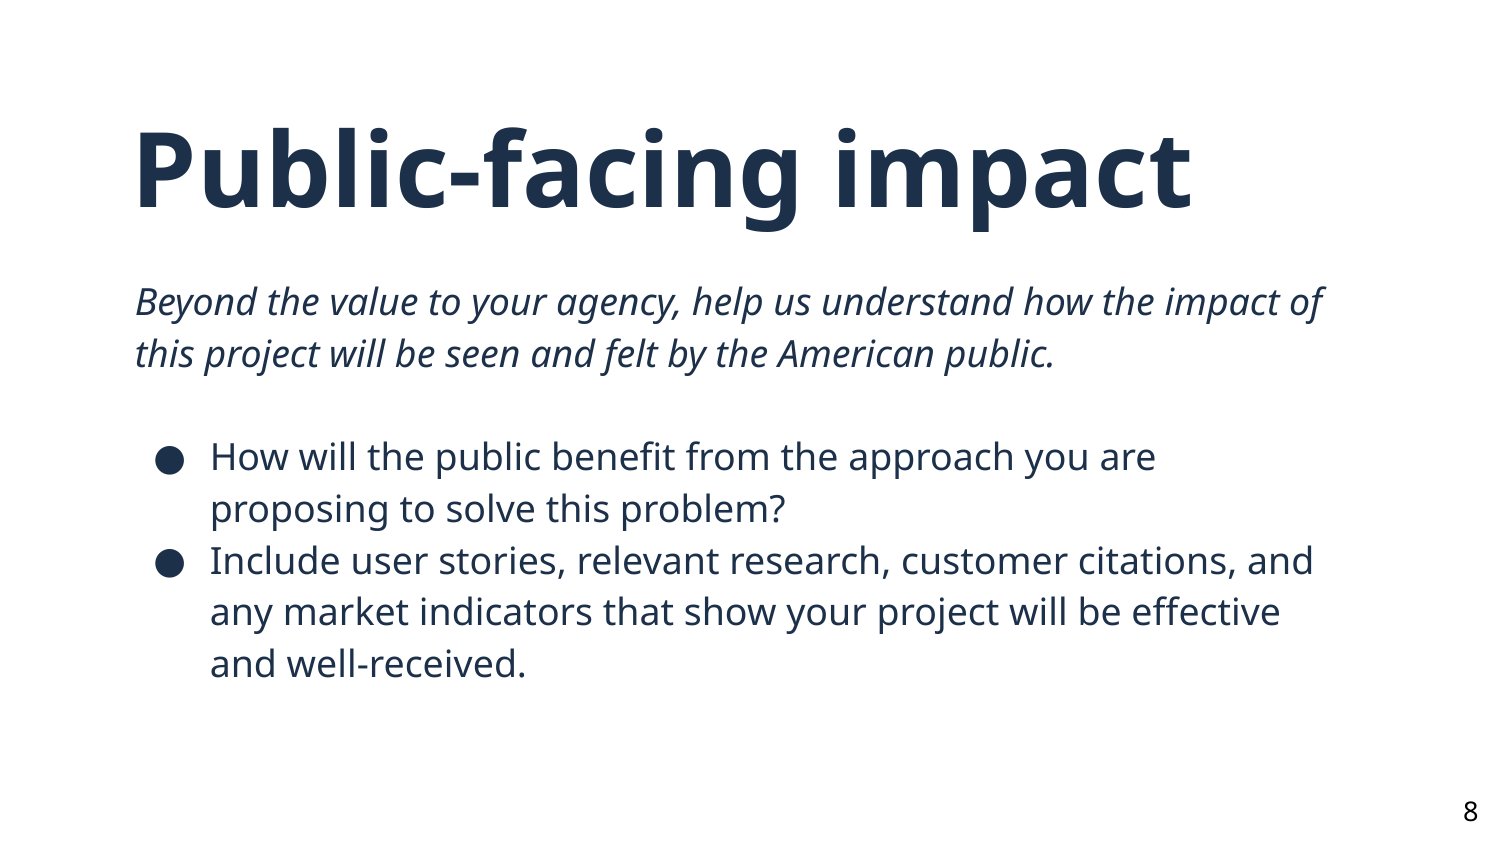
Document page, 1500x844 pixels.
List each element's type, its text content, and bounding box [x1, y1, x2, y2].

subtitle Beyond the value to your agency, help us understand how the impact of this project will be seen and felt by the American public. How will the public benefit from the approach you are proposing to solve this problem? Include user stories, relevant research, customer citations, and any market indicators that show your project will be effective and well-received. [119, 256, 1344, 619]
title Public-facing impact [116, 87, 1329, 240]
slide_number ‹#› [1403, 779, 1494, 844]
